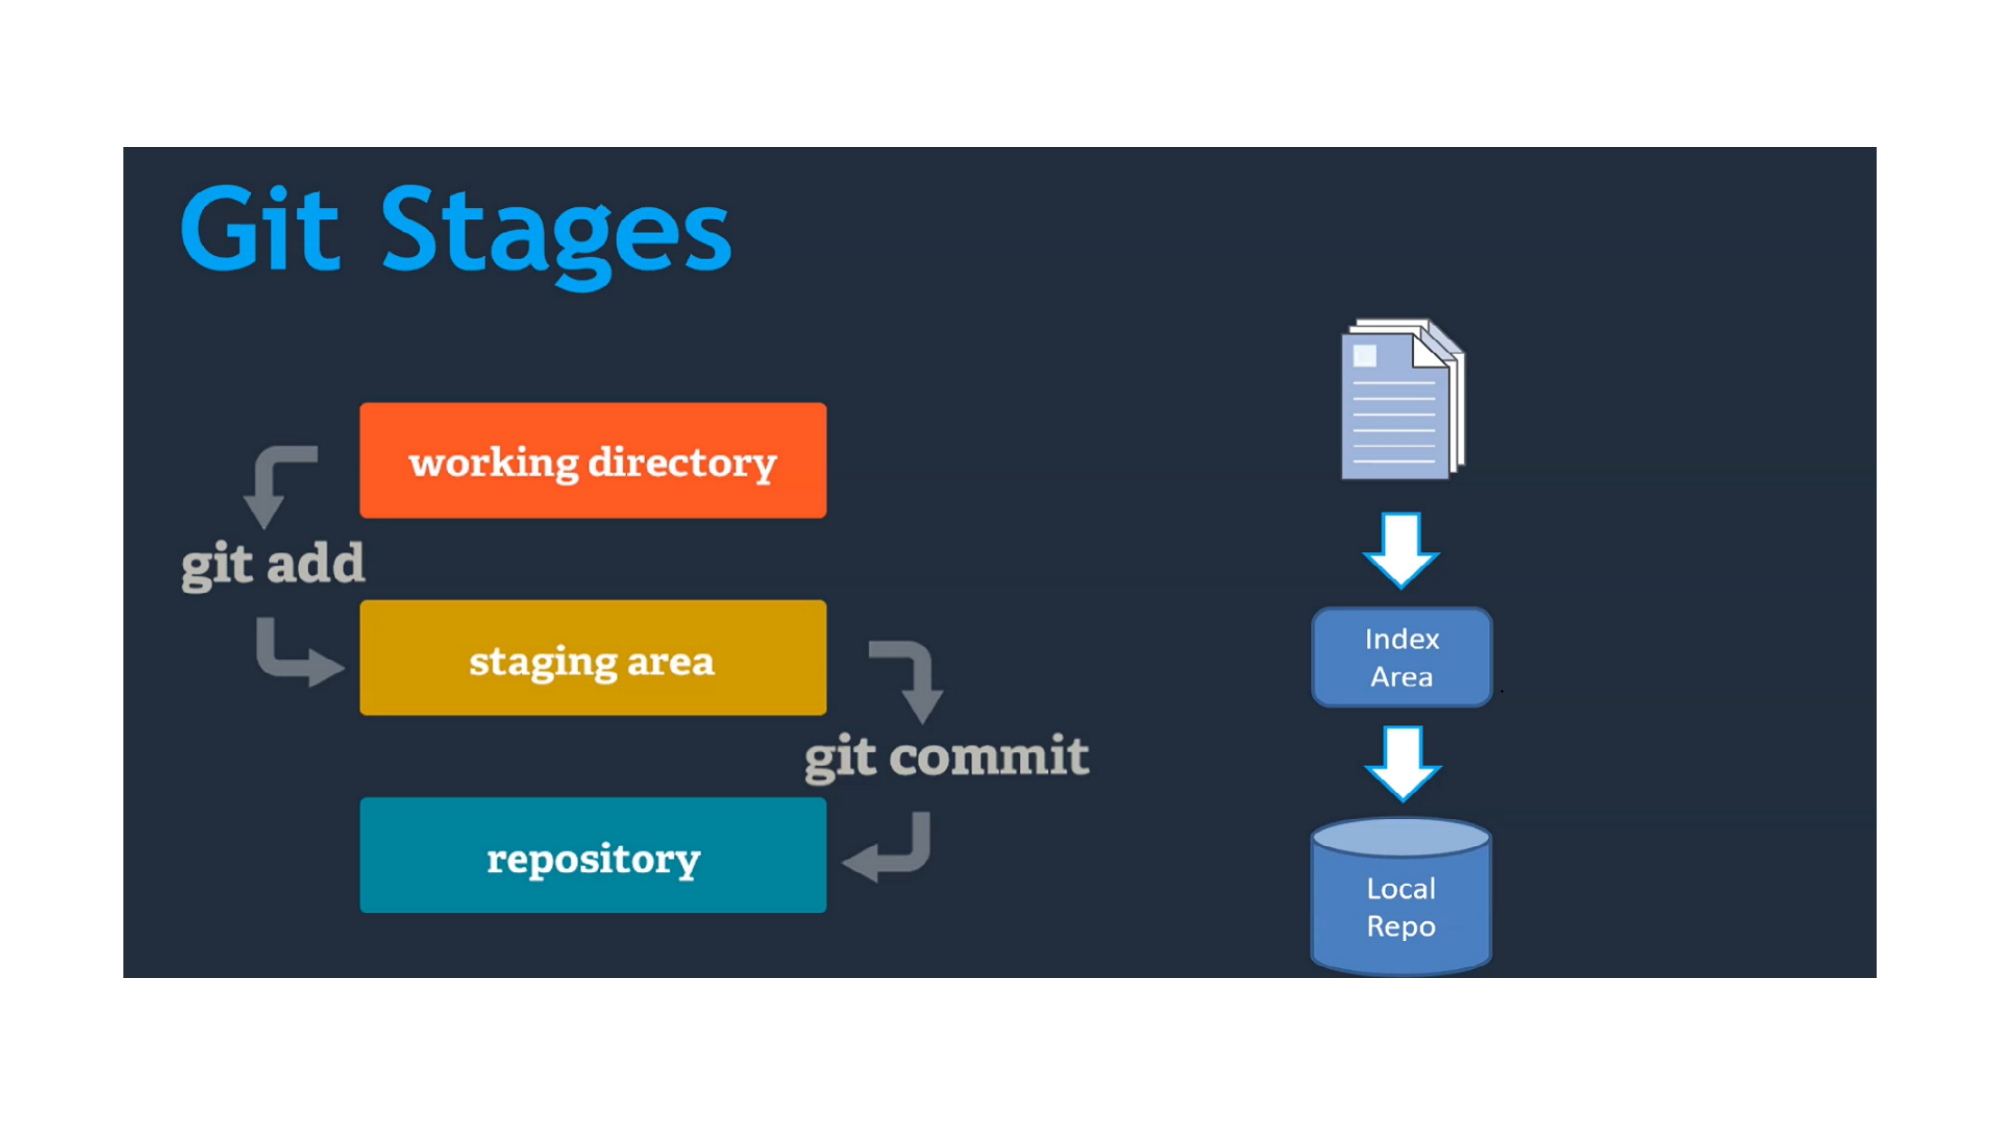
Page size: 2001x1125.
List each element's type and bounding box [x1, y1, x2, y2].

picture [123, 147, 1877, 978]
